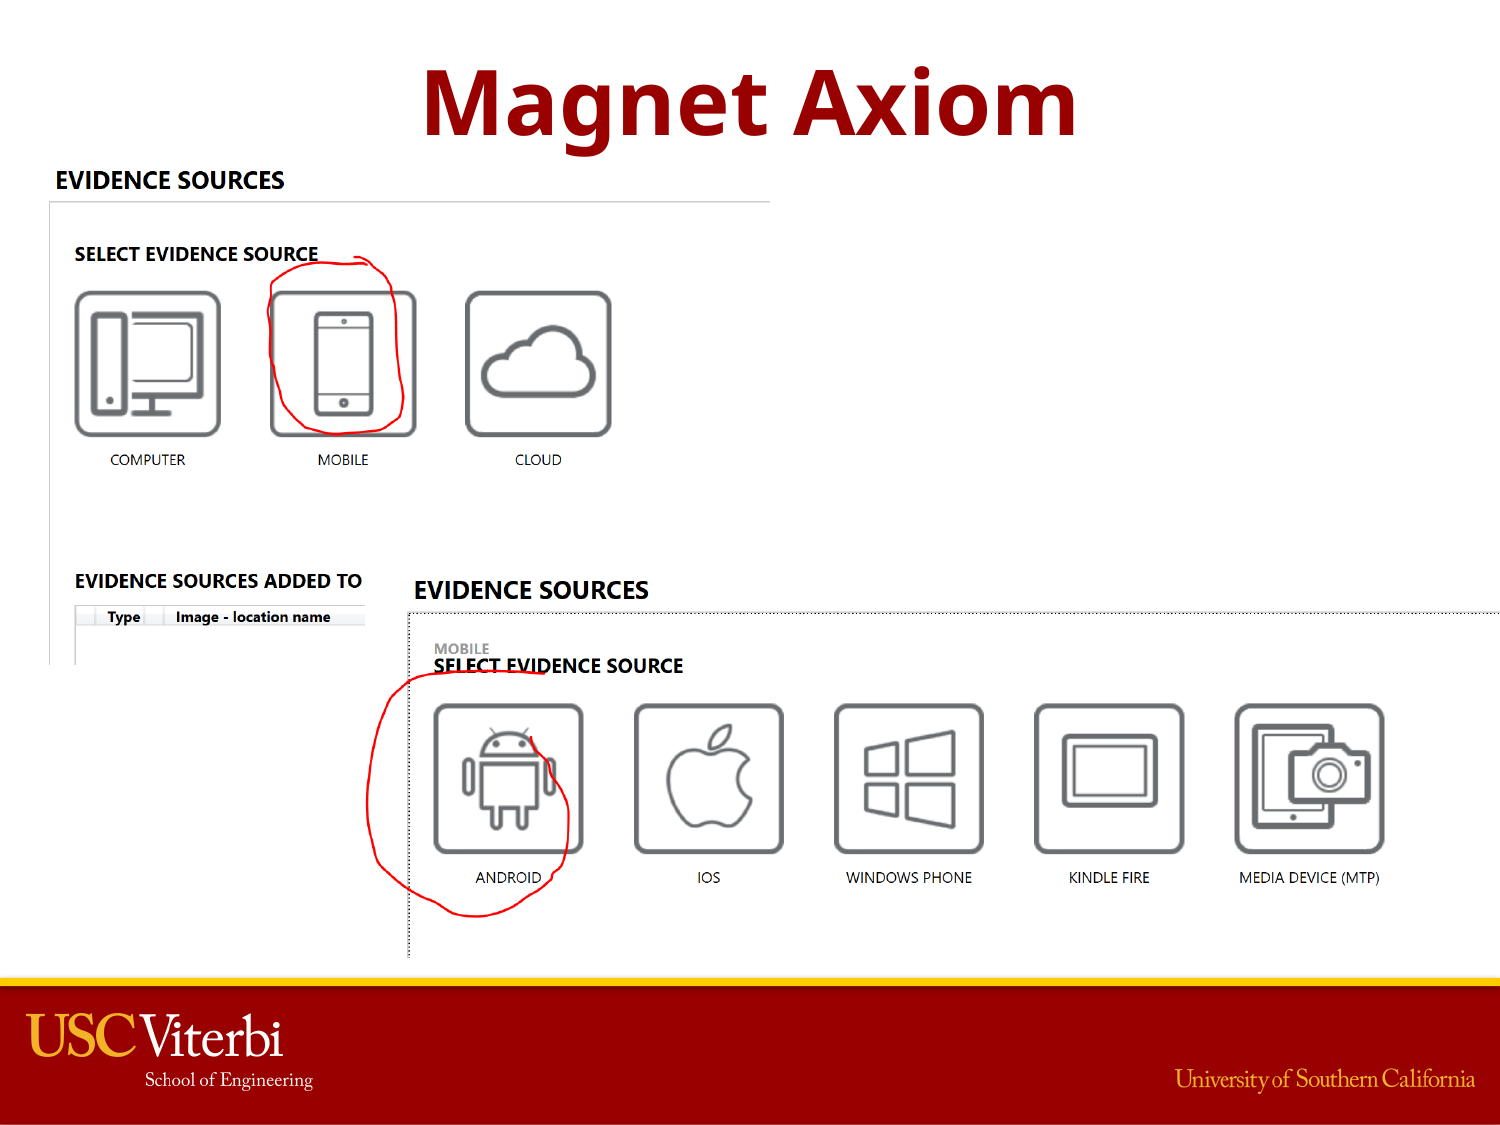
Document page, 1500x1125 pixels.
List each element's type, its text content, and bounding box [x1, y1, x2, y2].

title Magnet Axiom [26, 36, 1475, 161]
picture [26, 1013, 313, 1091]
picture [365, 549, 1500, 958]
picture [1175, 1068, 1475, 1094]
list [26, 160, 770, 665]
